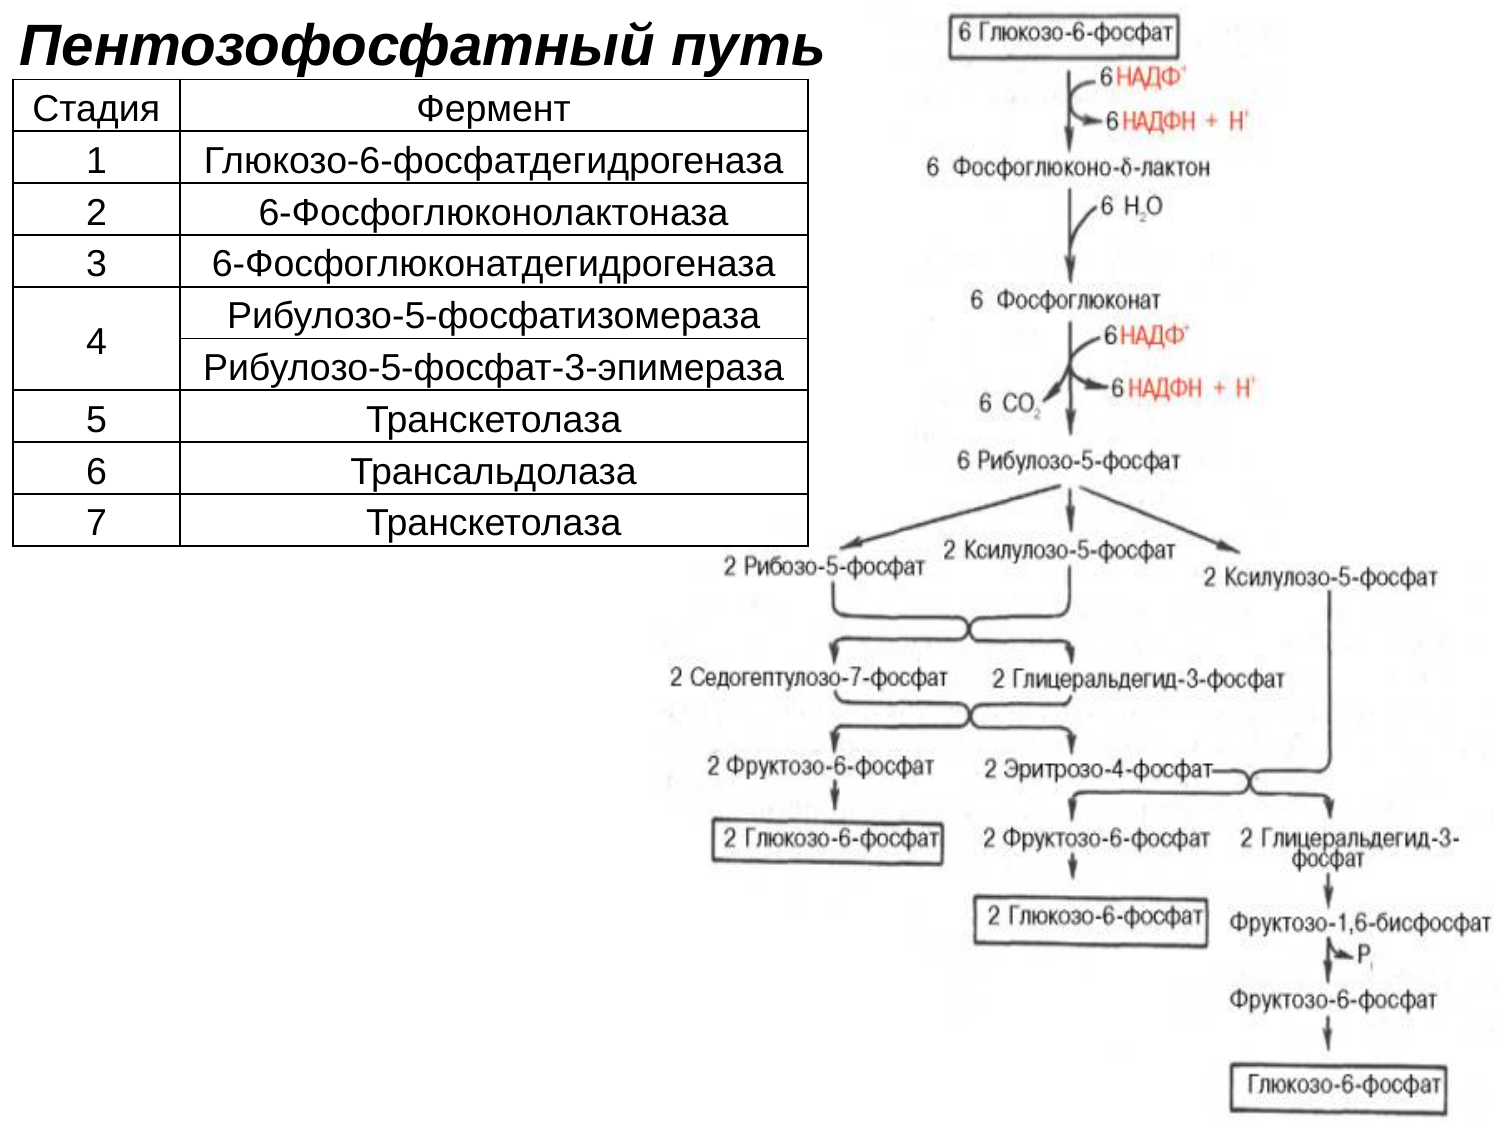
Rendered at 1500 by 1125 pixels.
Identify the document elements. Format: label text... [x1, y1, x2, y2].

table_cell 3 [14, 236, 179, 286]
text_box Пентозофосфатный путь [4, 0, 841, 85]
table_cell 5 [14, 391, 179, 441]
table_cell 6-Фосфоглюконолактоназа [181, 184, 655, 234]
table_cell Транскетолаза [181, 495, 655, 545]
table_cell 6 [14, 443, 179, 493]
table_cell Транскетолаза [181, 391, 655, 441]
picture [655, 3, 1499, 1125]
table_cell 4 [14, 288, 179, 389]
table_header Фермент [181, 80, 655, 130]
table_cell 1 [14, 132, 179, 182]
table_cell Рибулозо-5-фосфат-3-эпимераза [181, 339, 655, 389]
table_cell Глюкозо-6-фосфатдегидрогеназа [181, 132, 655, 182]
table_cell Рибулозо-5-фосфатизомераза [181, 288, 655, 338]
table_header Стадия [14, 80, 179, 130]
table_cell Трансальдолаза [181, 443, 655, 493]
table_cell 7 [14, 495, 179, 545]
table_cell 2 [14, 184, 179, 234]
table_cell 6-Фосфоглюконатдегидрогеназа [181, 236, 655, 286]
